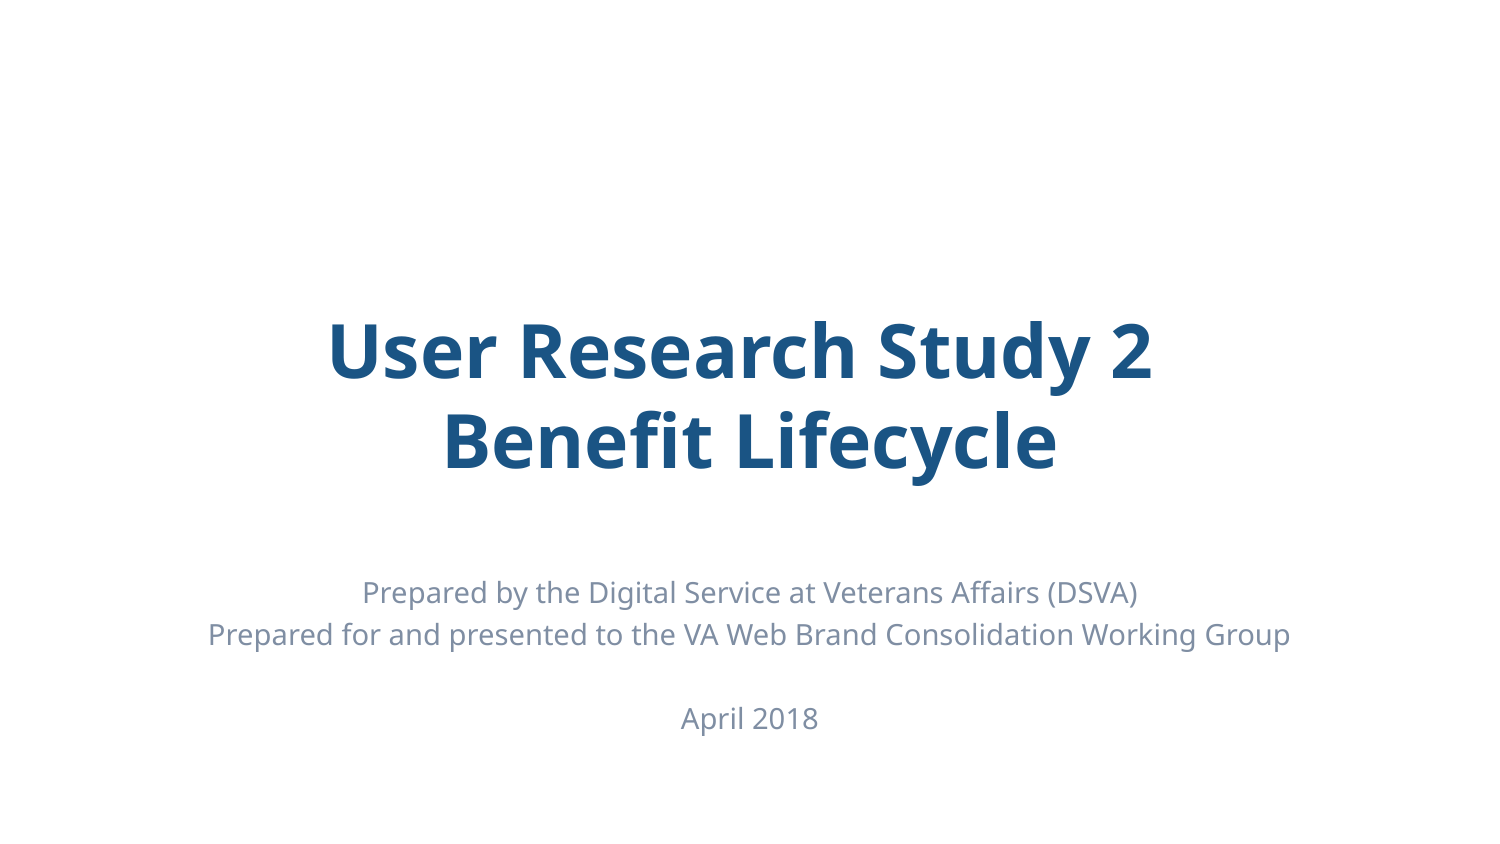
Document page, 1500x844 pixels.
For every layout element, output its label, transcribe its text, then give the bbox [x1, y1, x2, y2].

subtitle Prepared by the Digital Service at Veterans Affairs (DSVA) Prepared for and presented to the VA Web Brand Consolidation Working Group April 2018 [187, 559, 1313, 760]
title User Research Study 2 Benefit Lifecycle [187, 271, 1313, 516]
